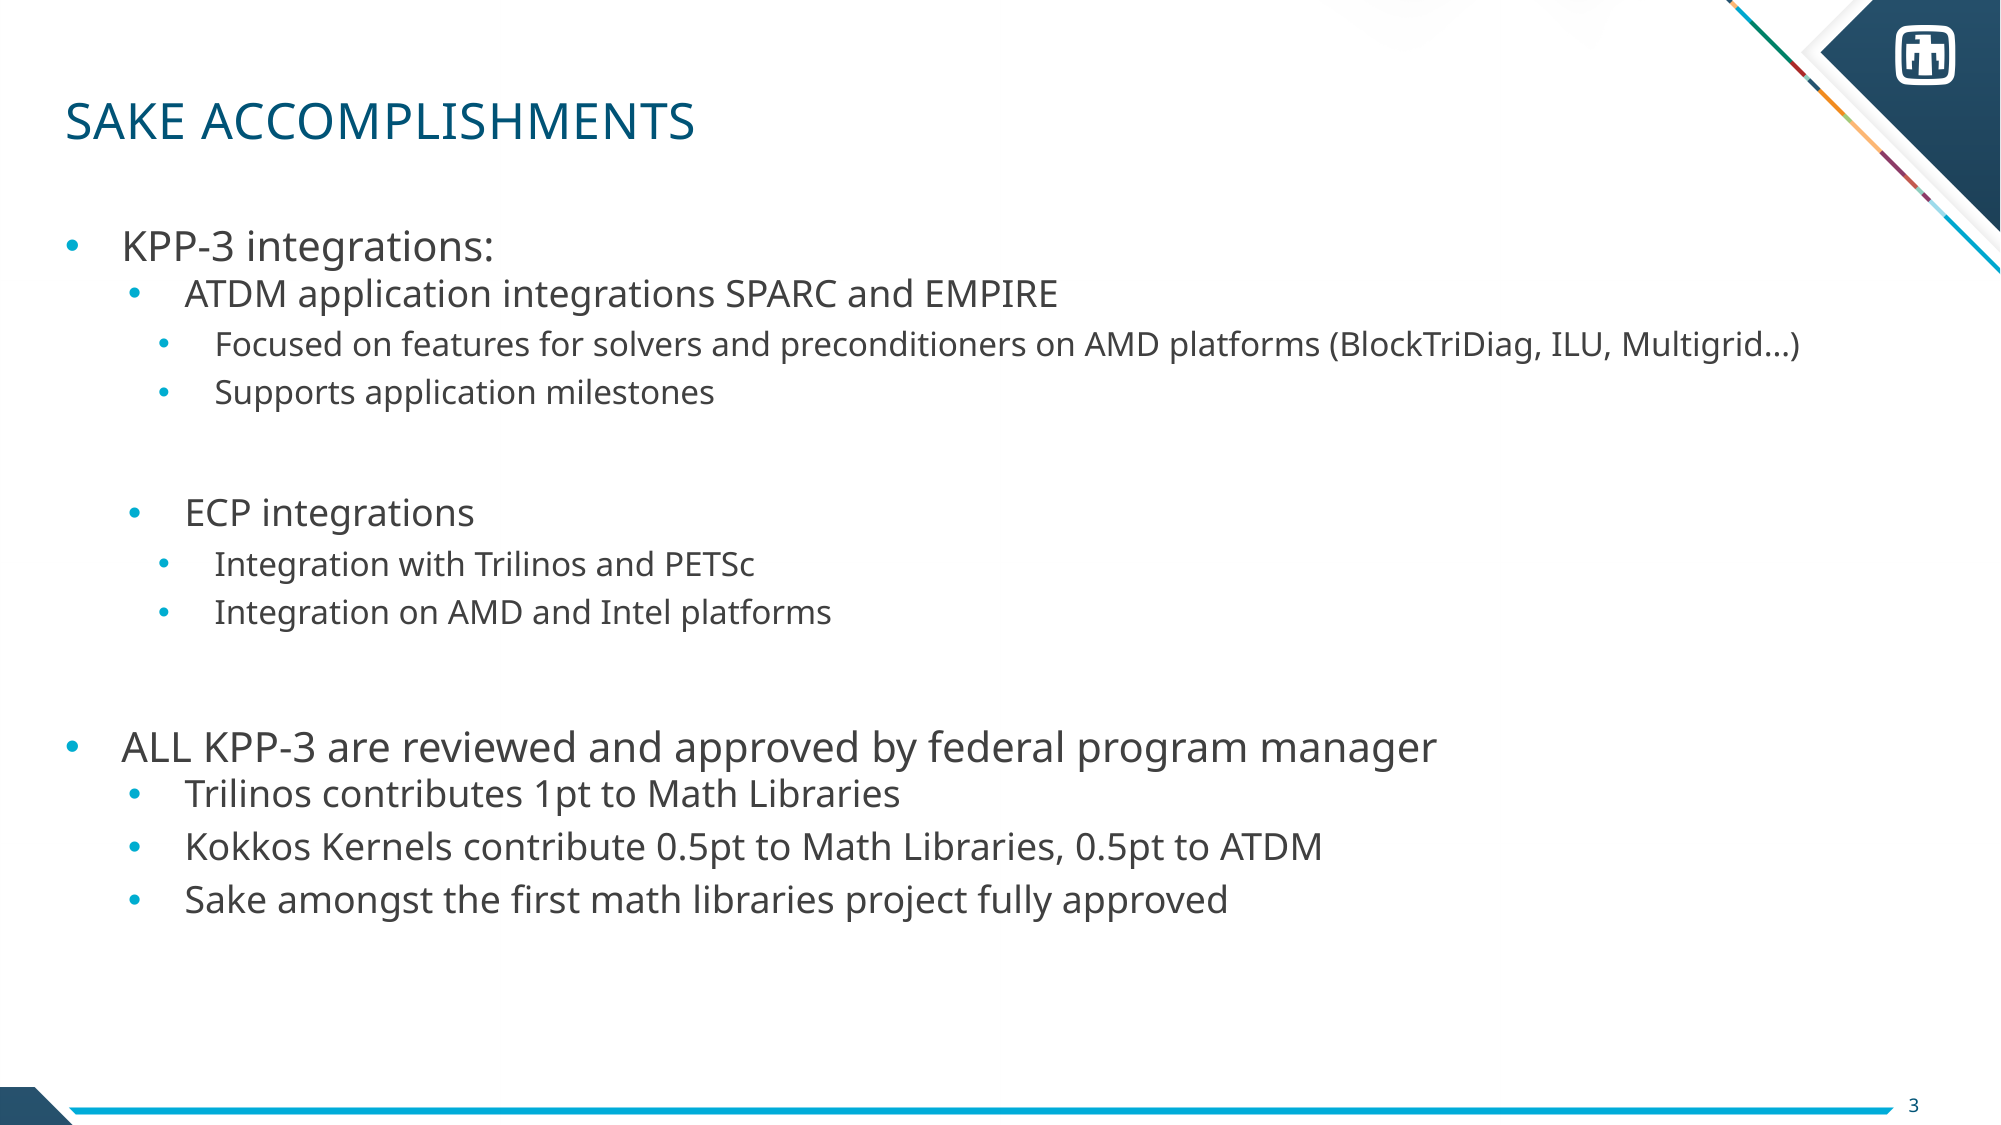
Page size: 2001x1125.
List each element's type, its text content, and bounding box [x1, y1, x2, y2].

picture [0, 0, 2001, 1125]
slide_number 3 [1893, 1086, 1974, 1125]
title sake accomplishments [65, 67, 1722, 180]
list KPP-3 integrations: ATDM application integrations SPARC and EMPIRE Focused on features for solvers and preconditioners on AMD platforms (BlockTriDiag, ILU, Multigrid…) Supports application milestones ECP integrations Integration with Trilinos and PETSc Integration on AMD and Intel platforms ALL KPP-3 are reviewed and approved by federal program manager Trilinos contributes 1pt to Math Libraries Kokkos Kernels contribute 0.5pt to Math Libraries, 0.5pt to ATDM Sake amongst the first math libraries project fully approved [65, 217, 1878, 988]
